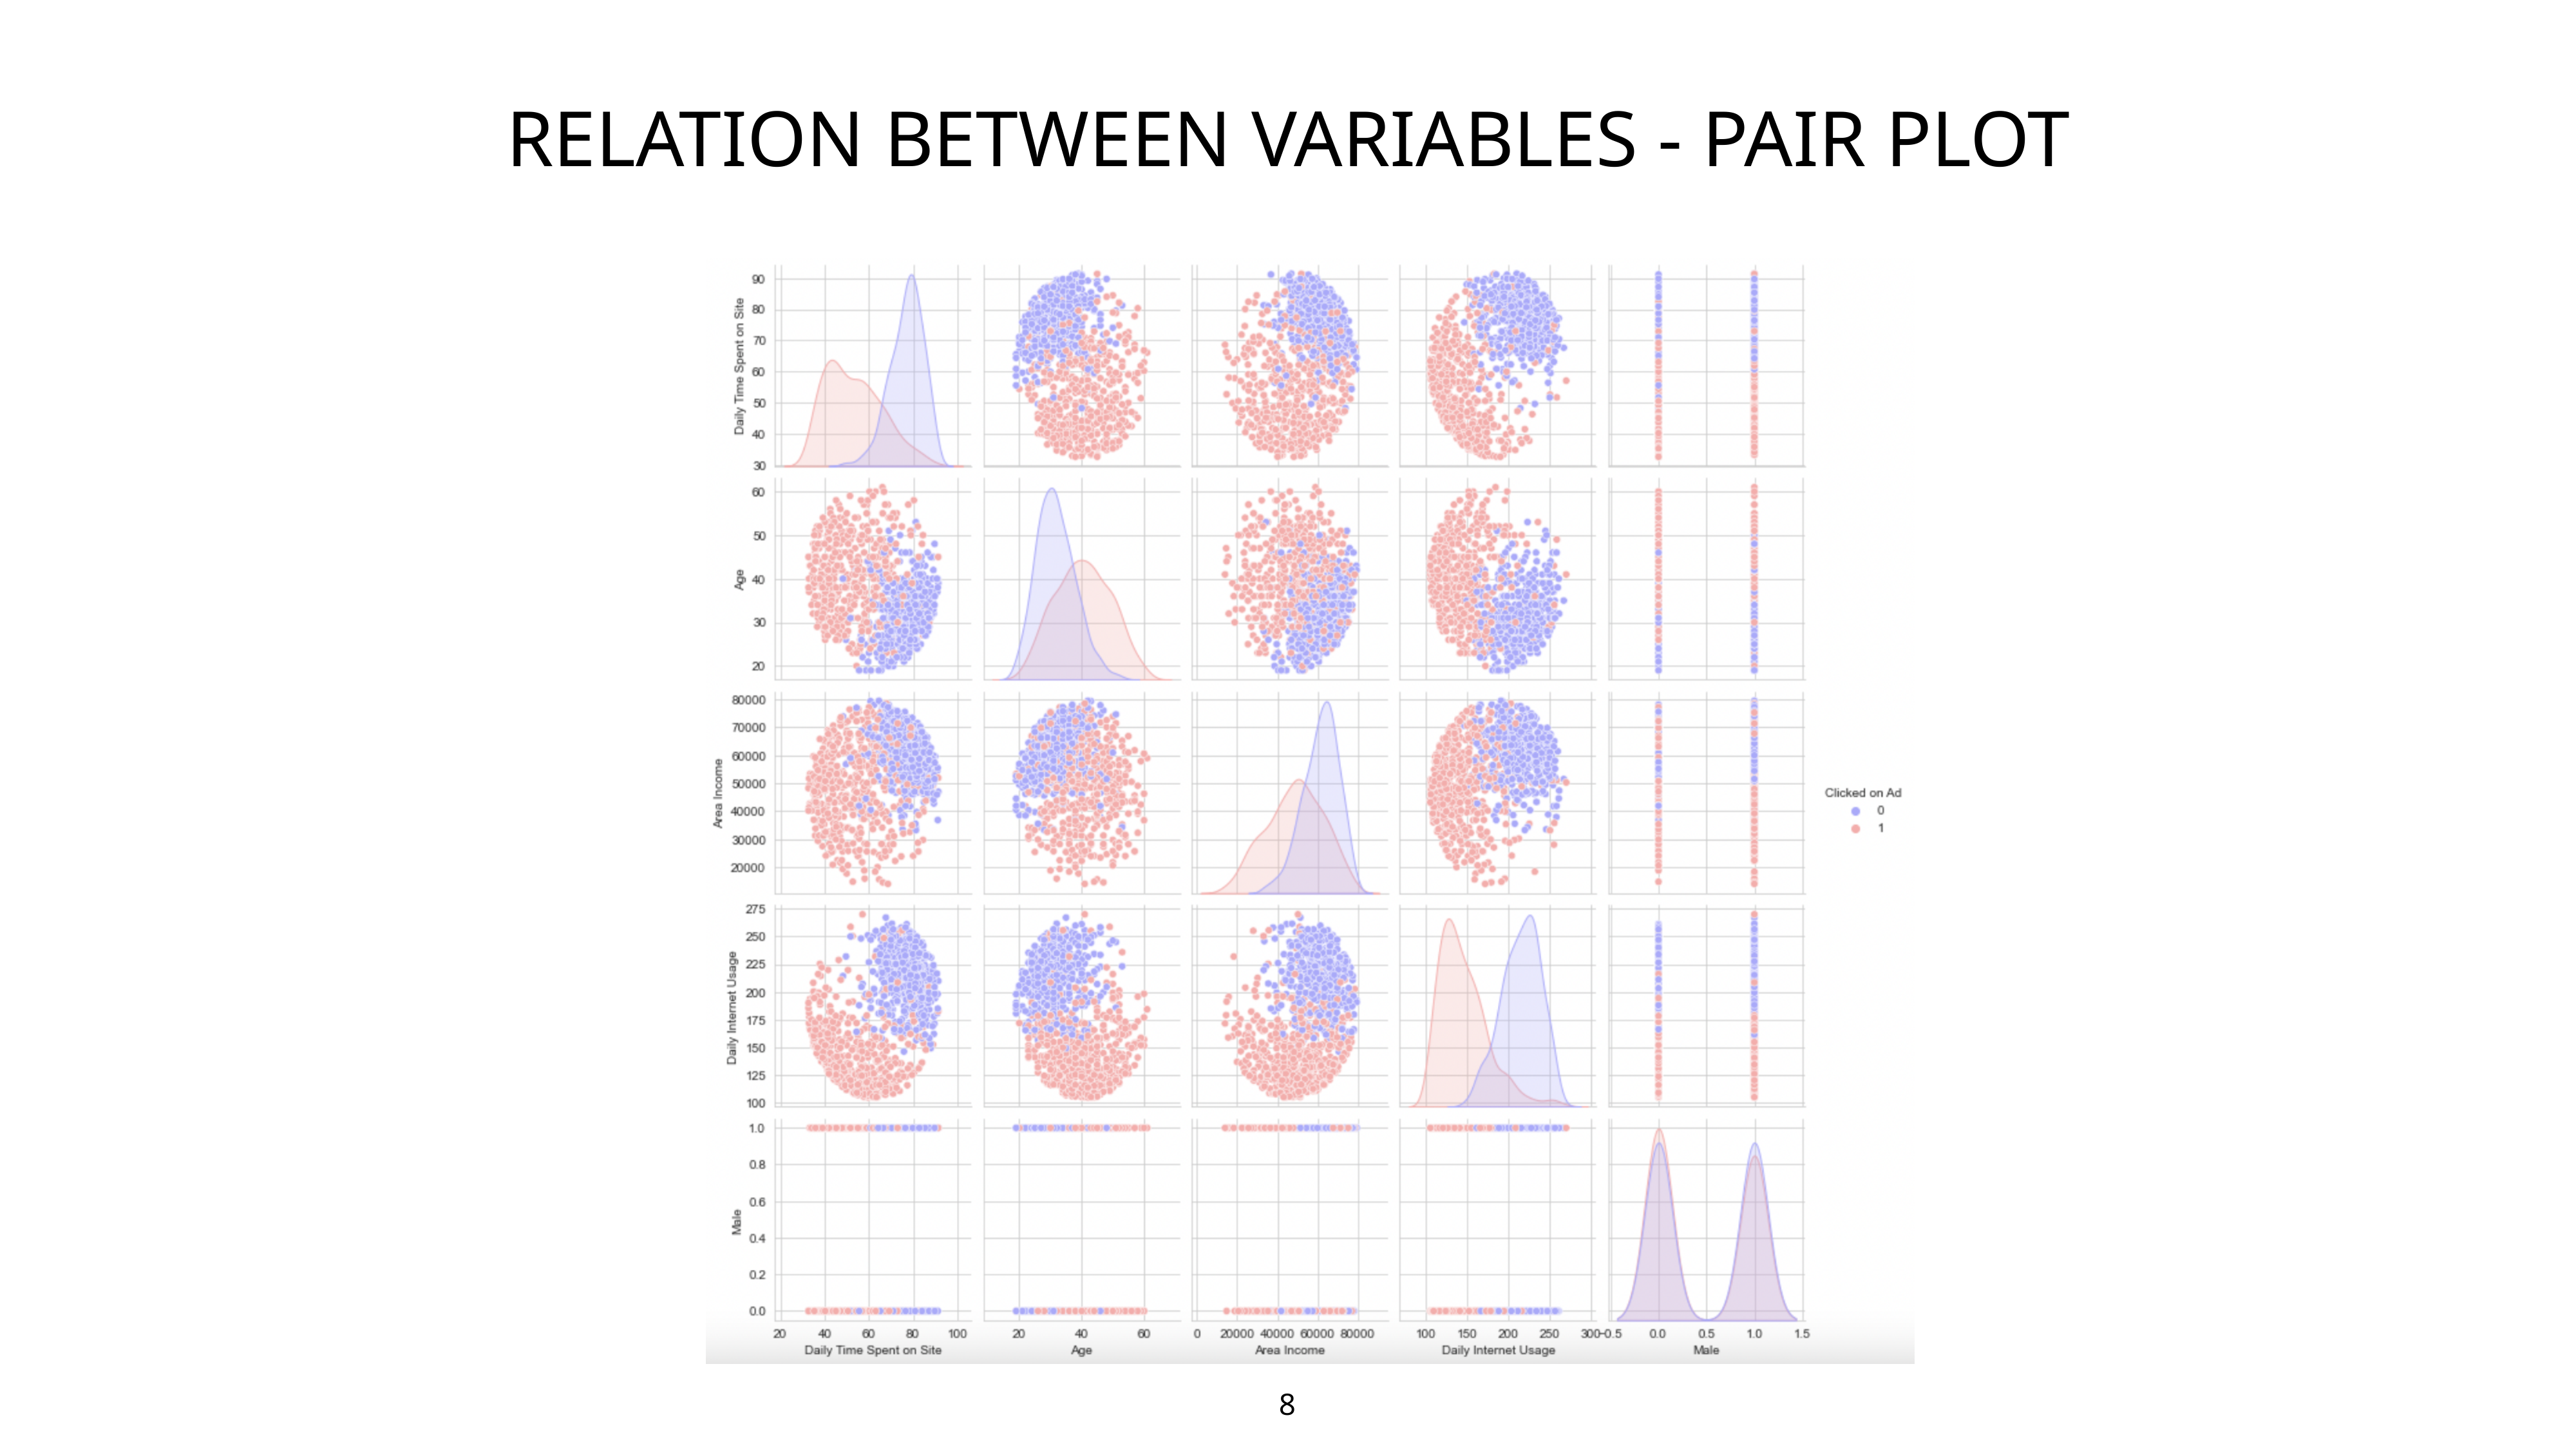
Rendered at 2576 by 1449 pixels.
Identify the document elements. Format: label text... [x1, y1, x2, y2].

list RELATION BETWEEN VARIABLES - PAIR PLOT [413, 84, 2163, 198]
picture [706, 258, 1915, 1365]
slide_number 8 [1272, 1381, 1303, 1432]
